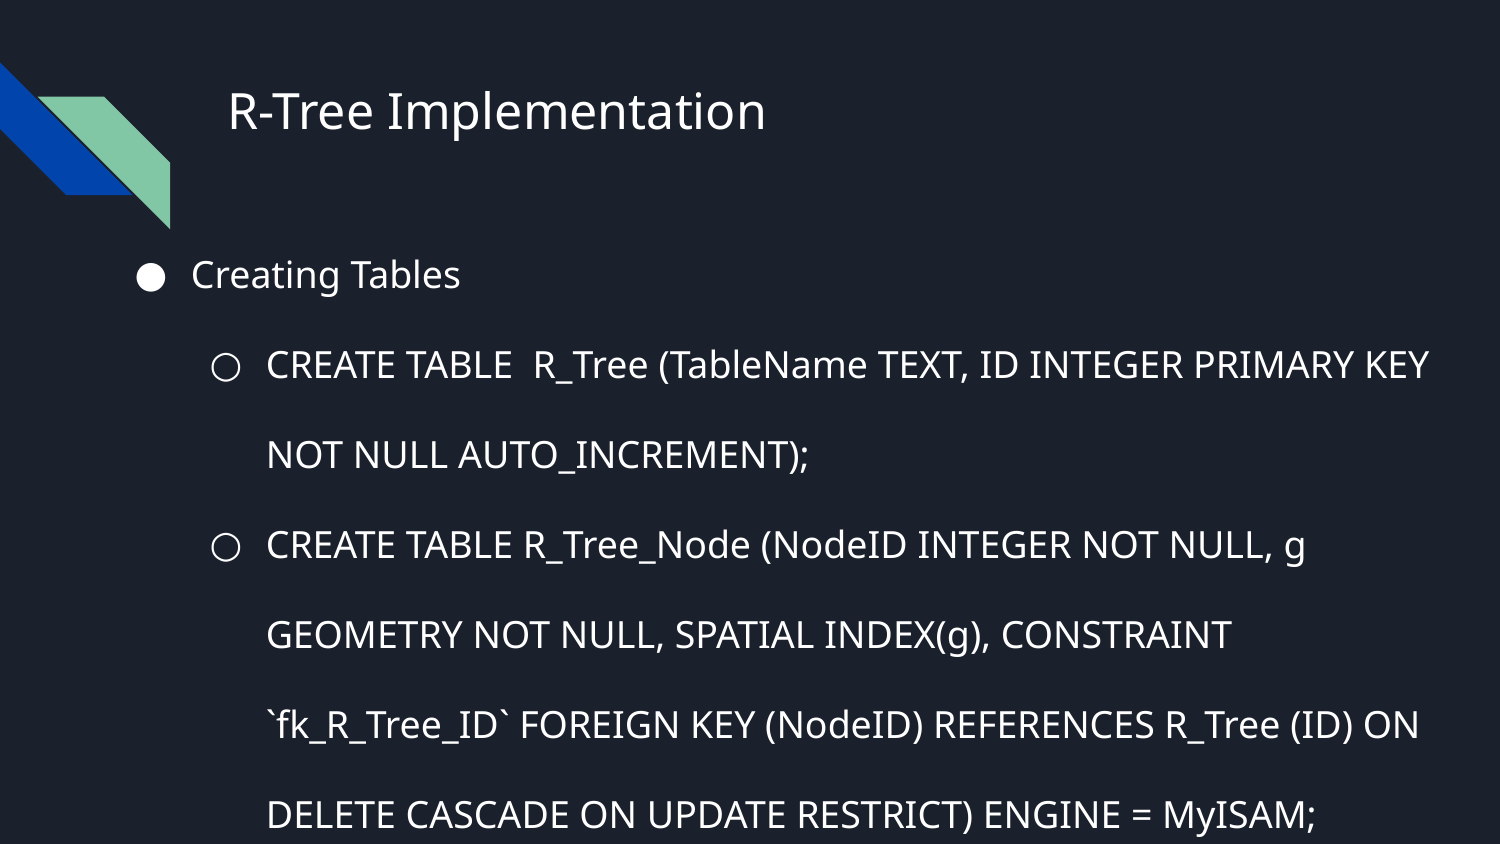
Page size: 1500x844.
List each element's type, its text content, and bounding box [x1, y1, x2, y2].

list Creating Tables CREATE TABLE R_Tree (TableName TEXT, ID INTEGER PRIMARY KEY NOT NULL AUTO_INCREMENT); CREATE TABLE R_Tree_Node (NodeID INTEGER NOT NULL, g GEOMETRY NOT NULL, SPATIAL INDEX(g), CONSTRAINT `fk_R_Tree_ID` FOREIGN KEY (NodeID) REFERENCES R_Tree (ID) ON DELETE CASCADE ON UPDATE RESTRICT) ENGINE = MyISAM; [100, 191, 1466, 669]
title R-Tree Implementation [212, 64, 1368, 191]
